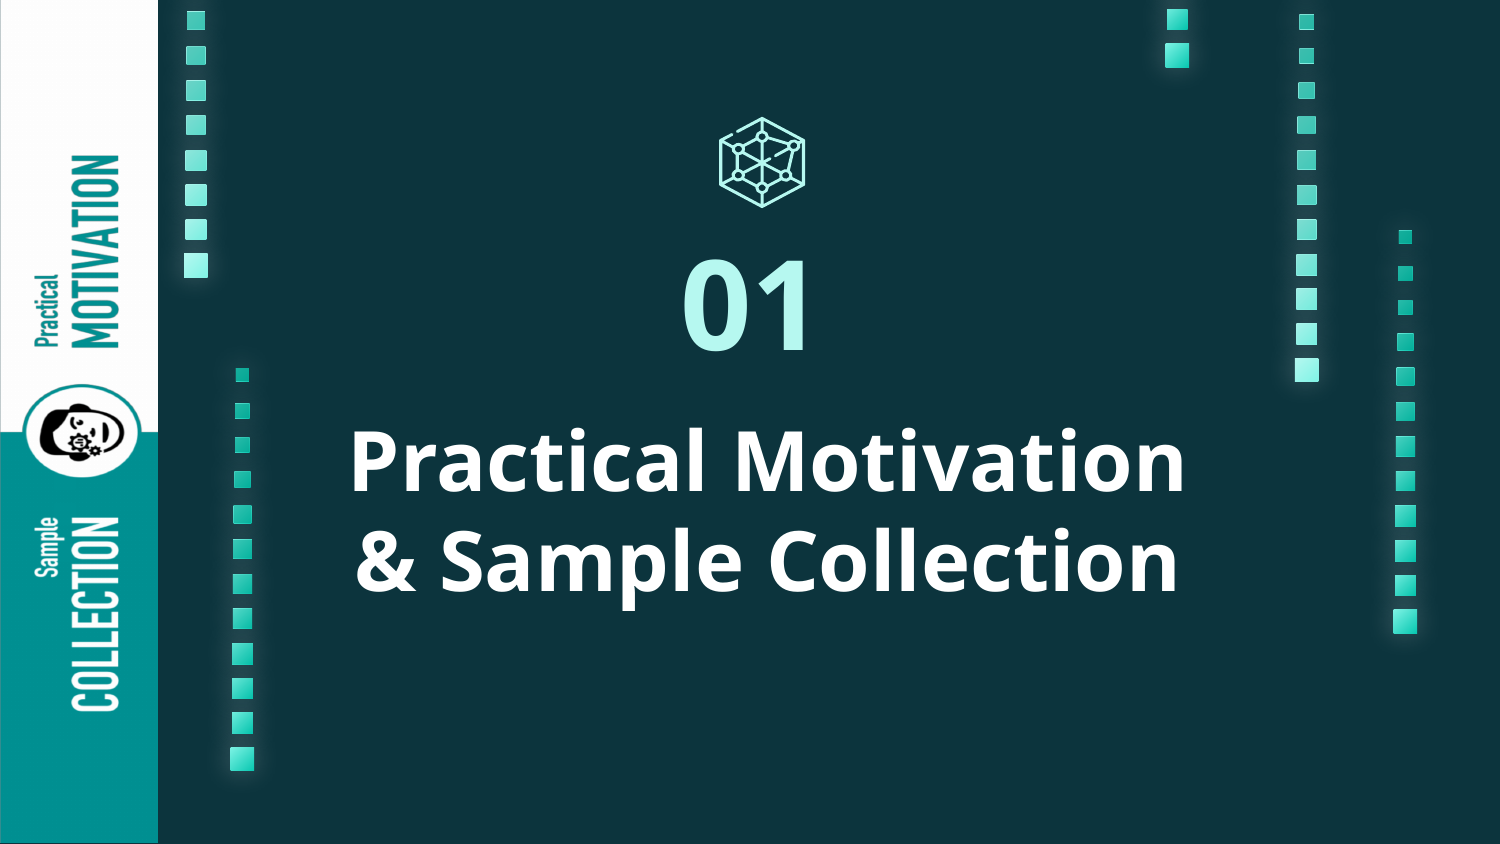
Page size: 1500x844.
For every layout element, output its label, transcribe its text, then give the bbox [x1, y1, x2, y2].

picture [0, 0, 502, 843]
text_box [183, 0, 208, 278]
title Practical Motivation & Sample Collection [325, 485, 1211, 624]
text_box [719, 116, 806, 209]
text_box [1294, 0, 1319, 382]
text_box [230, 508, 255, 771]
title 01 [335, 239, 1167, 391]
